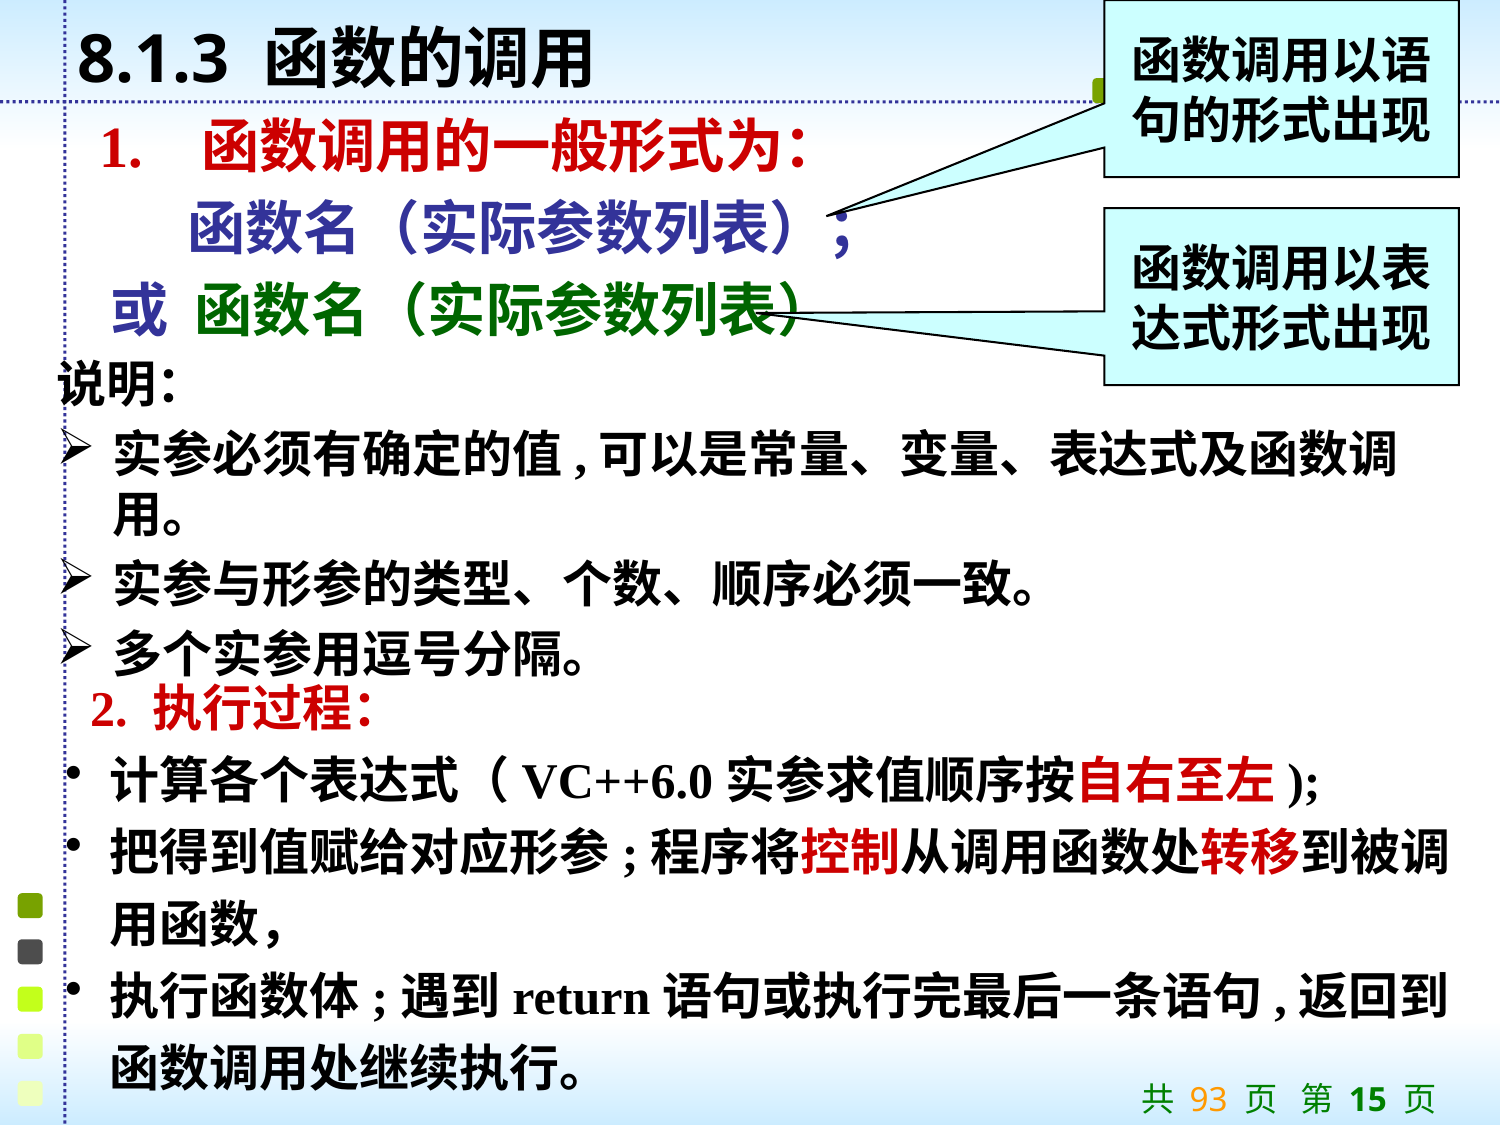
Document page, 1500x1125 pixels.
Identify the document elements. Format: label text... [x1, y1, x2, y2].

slide_number 共 93 页 第 15 页 [1057, 1105, 1452, 1125]
title 8.1.3 函数的调用 [62, 0, 1104, 101]
text_box 函数调用以表达式形式出现 [755, 208, 1459, 386]
text_box 2. 执行过程： 计算各个表达式（VC++6.0实参求值顺序按自右至左); 把得到值赋给对应形参;程序将控制从调用函数处转移到被调用函数， 执行函数体;遇到return语句或执行完最后一条语句,返回到函数调用处继续执行。 [50, 657, 1500, 1105]
list 1. 函数调用的一般形式为： 函数名（实际参数列表）； 或 函数名（实际参数列表） 说明： 实参必须有确定的值,可以是常量、变量、表达式及函数调用。 实参与形参的类型、个数、顺序必须一致。 多个实参用逗号分隔。 [41, 101, 1500, 646]
text_box 函数调用以语句的形式出现 [826, 0, 1459, 217]
